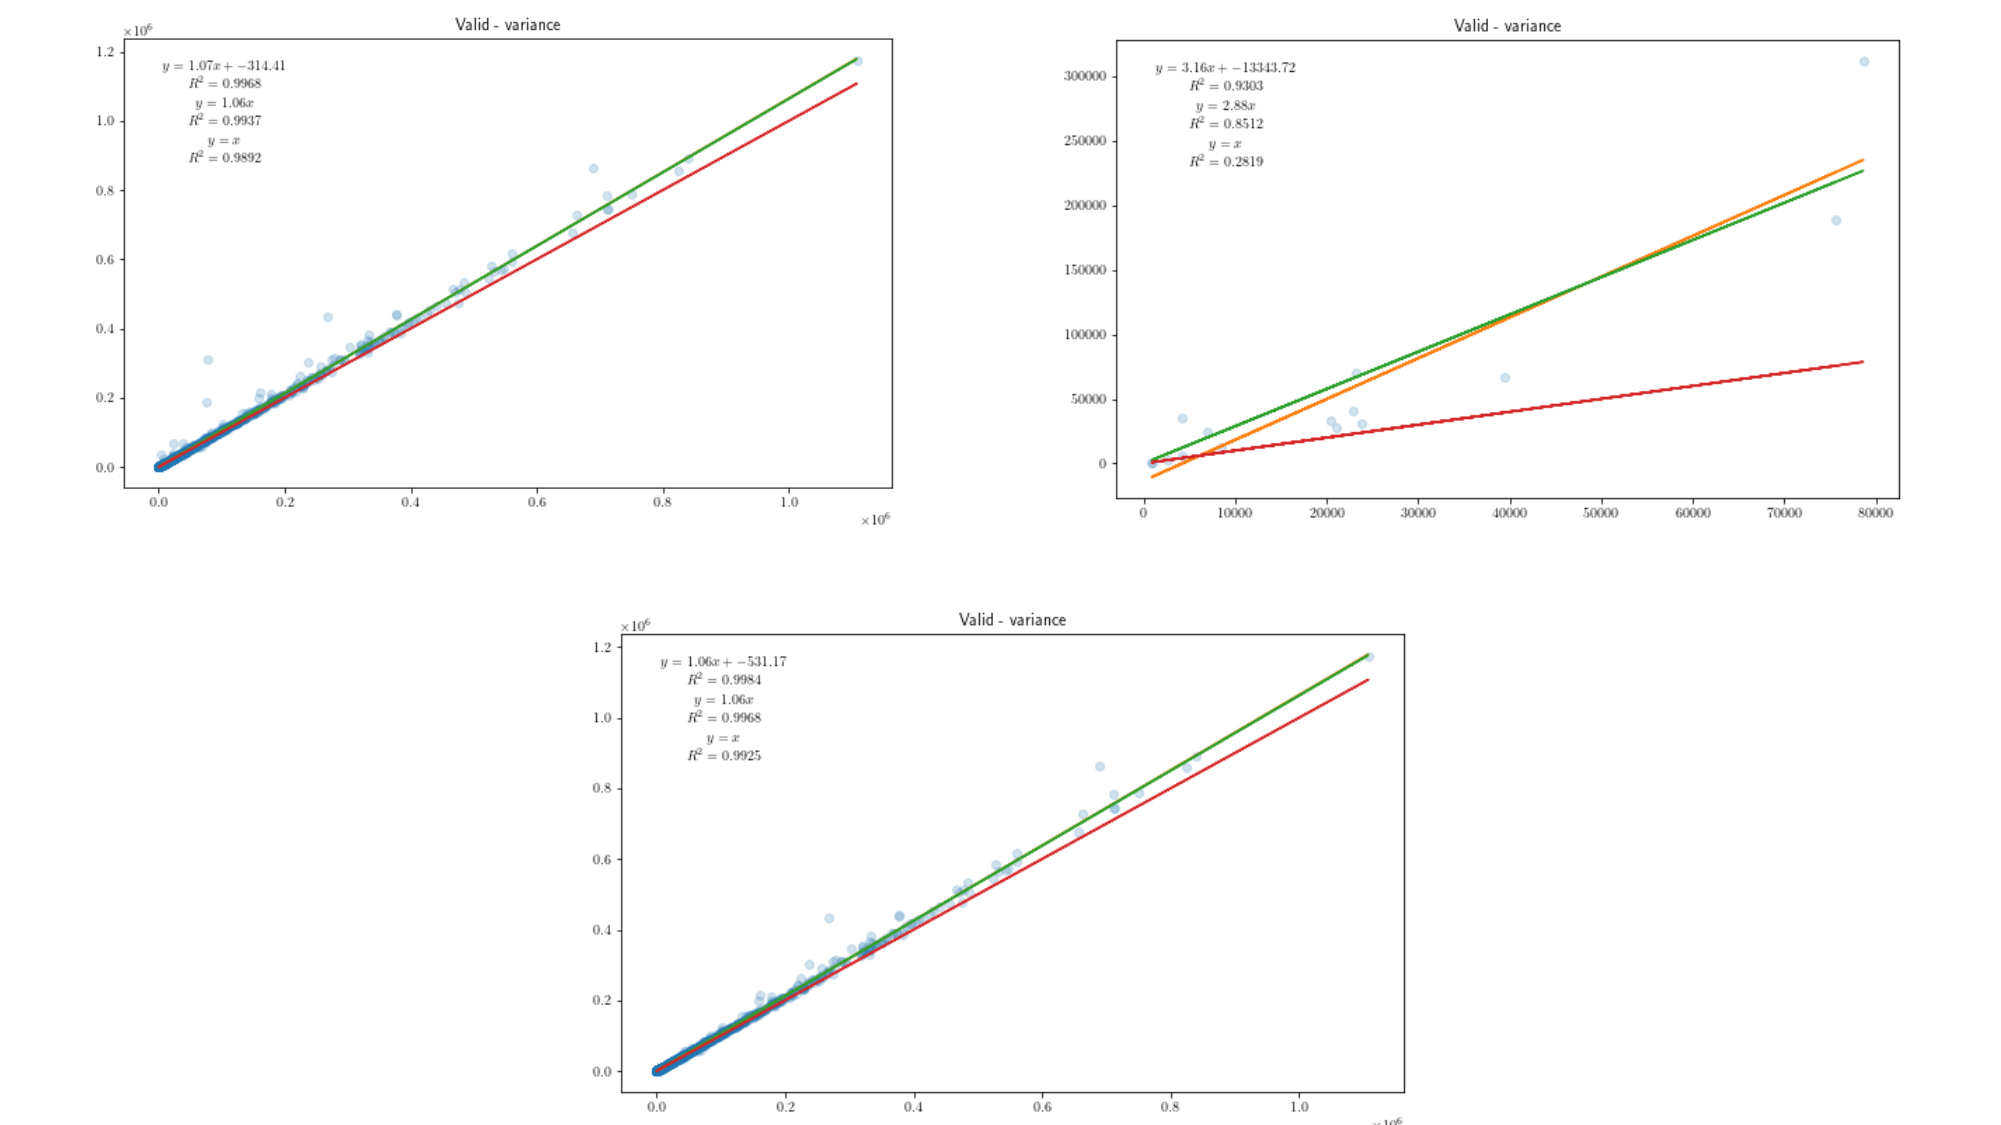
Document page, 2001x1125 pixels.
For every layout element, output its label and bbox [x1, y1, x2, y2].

list [990, 0, 2000, 574]
picture [495, 561, 1505, 1125]
list [0, 0, 990, 562]
